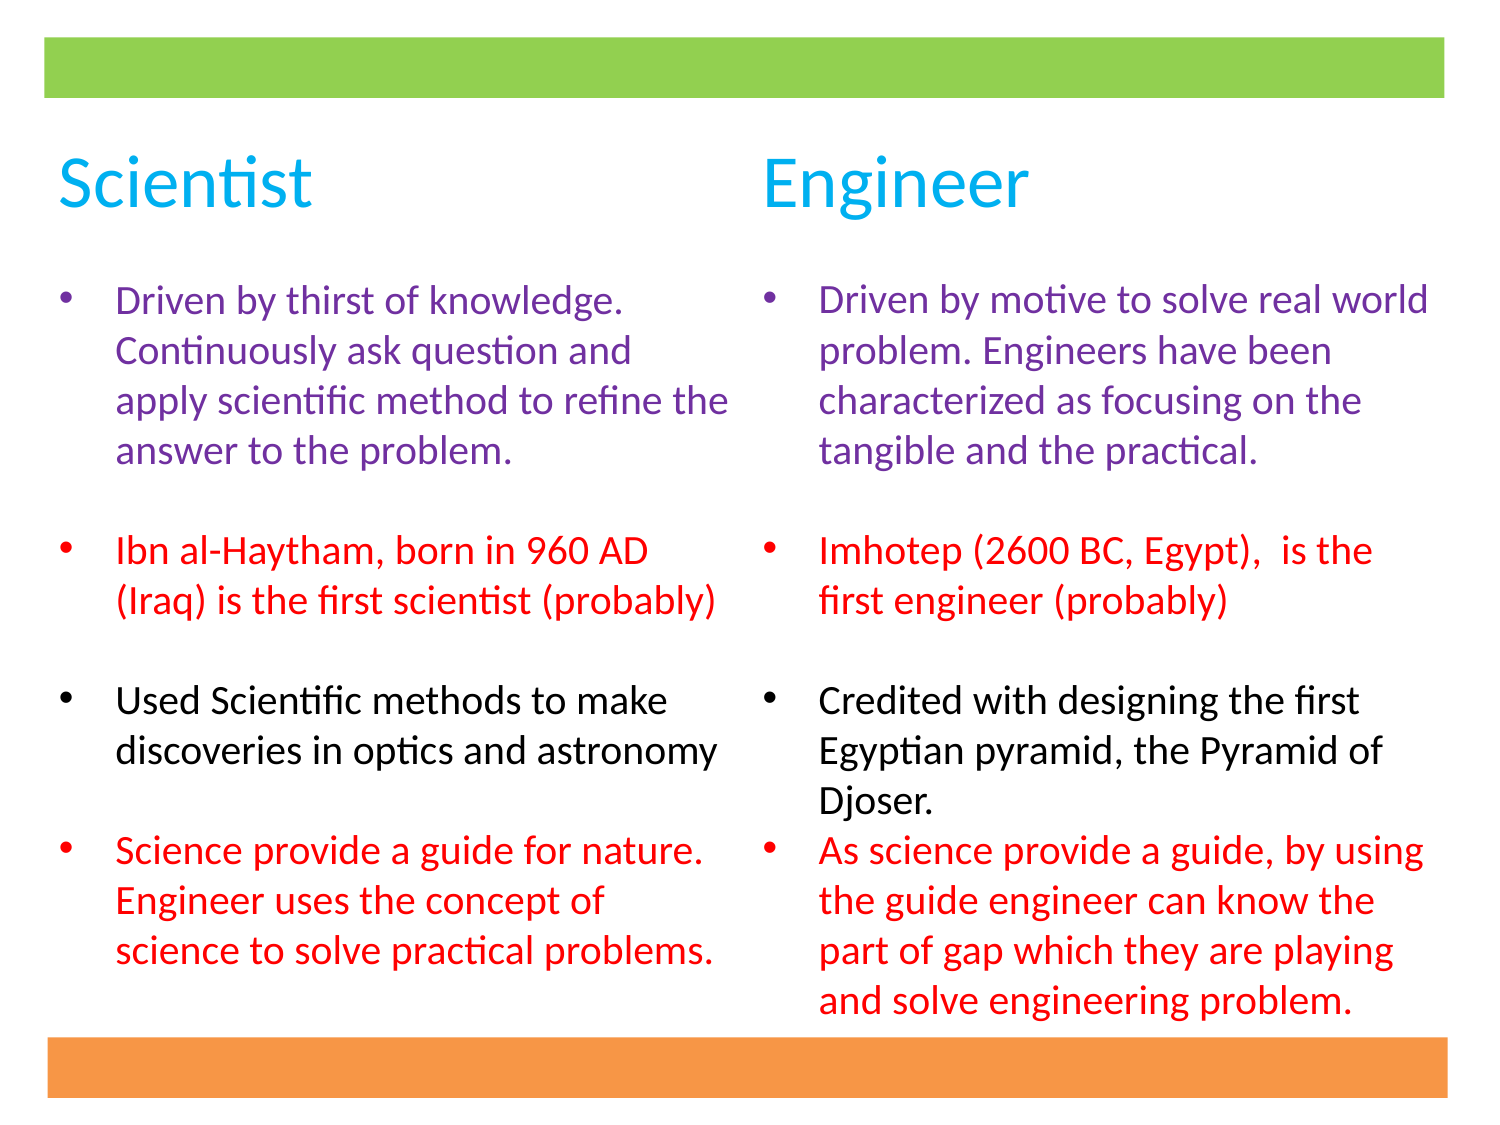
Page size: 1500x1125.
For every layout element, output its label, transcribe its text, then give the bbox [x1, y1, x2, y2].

text_box [47, 1037, 1448, 1098]
text_box Scientist Driven by thirst of knowledge. Continuously ask question and apply scientific method to refine the answer to the problem. Ibn al-Haytham, born in 960 AD (Iraq) is the first scientist (probably) Used Scientific methods to make discoveries in optics and astronomy Science provide a guide for nature. Engineer uses the concept of science to solve practical problems. [44, 125, 745, 981]
text_box [44, 37, 1445, 98]
text_box Engineer Driven by motive to solve real world problem. Engineers have been characterized as focusing on the tangible and the practical. Imhotep (2600 BC, Egypt), is the first engineer (probably) Credited with designing the first Egyptian pyramid, the Pyramid of Djoser. As science provide a guide, by using the guide engineer can know the part of gap which they are playing and solve engineering problem. [747, 124, 1448, 1030]
